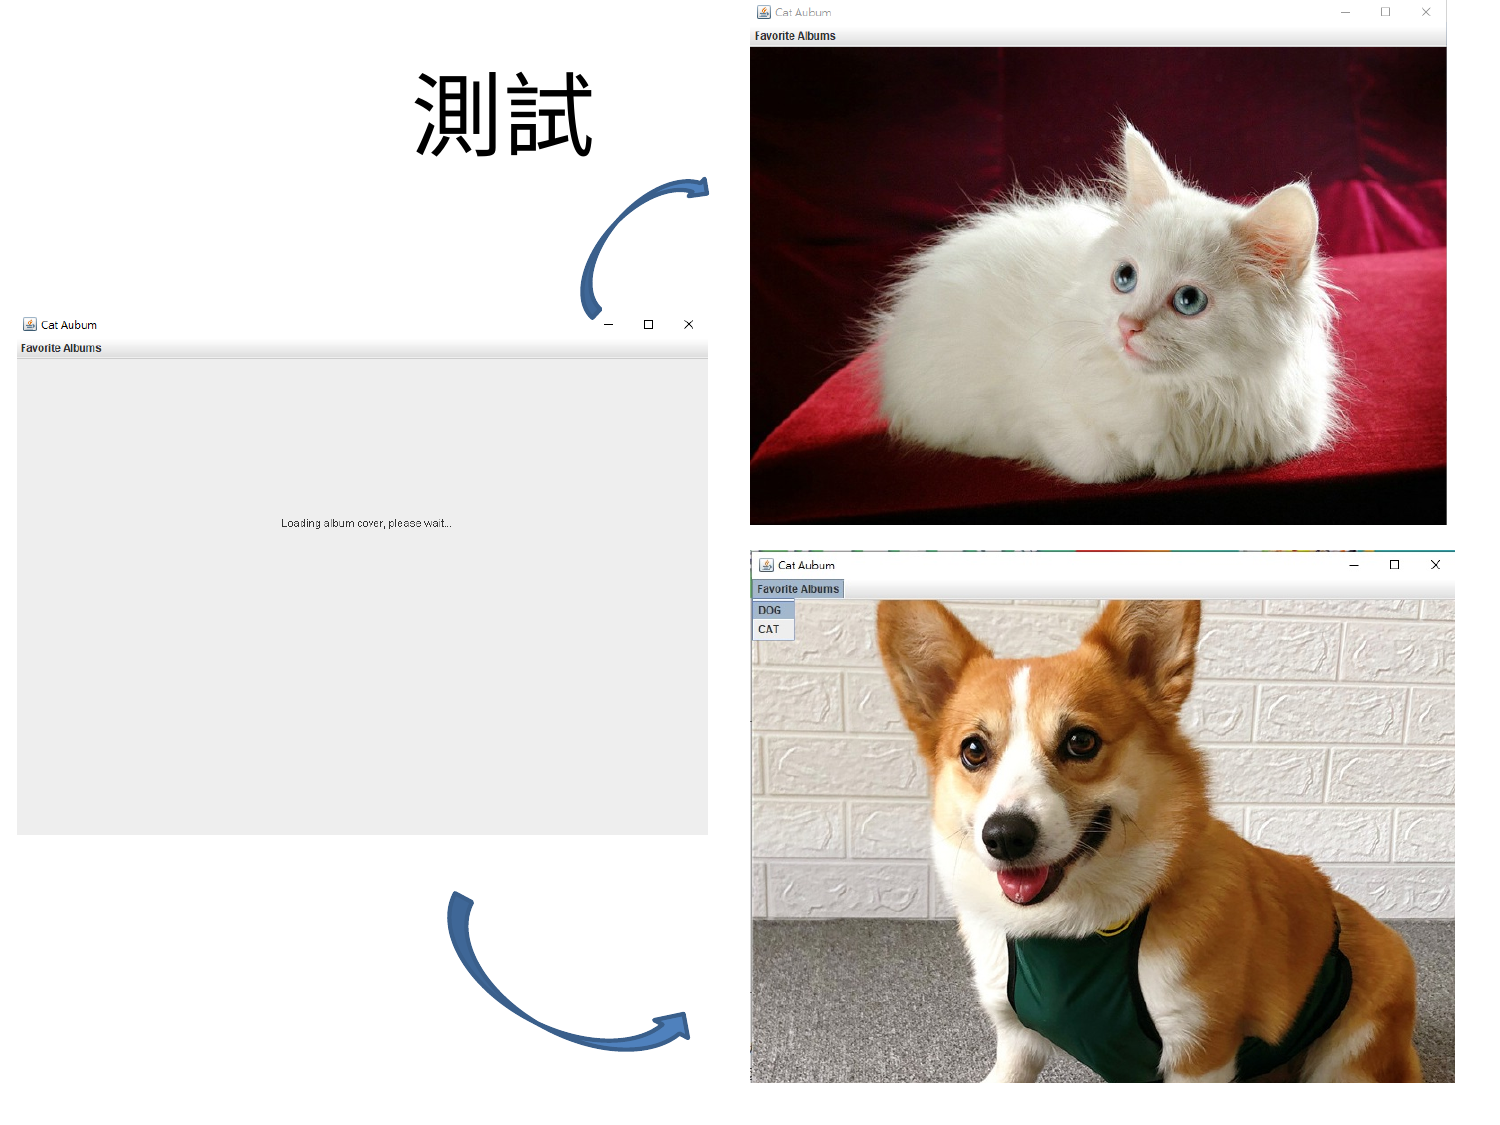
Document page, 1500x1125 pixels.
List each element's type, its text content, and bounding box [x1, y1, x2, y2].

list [17, 314, 709, 835]
picture [749, 550, 1455, 1083]
title 測試 [0, 19, 744, 207]
text_box [580, 176, 710, 312]
text_box [447, 891, 691, 1052]
picture [749, 0, 1448, 525]
